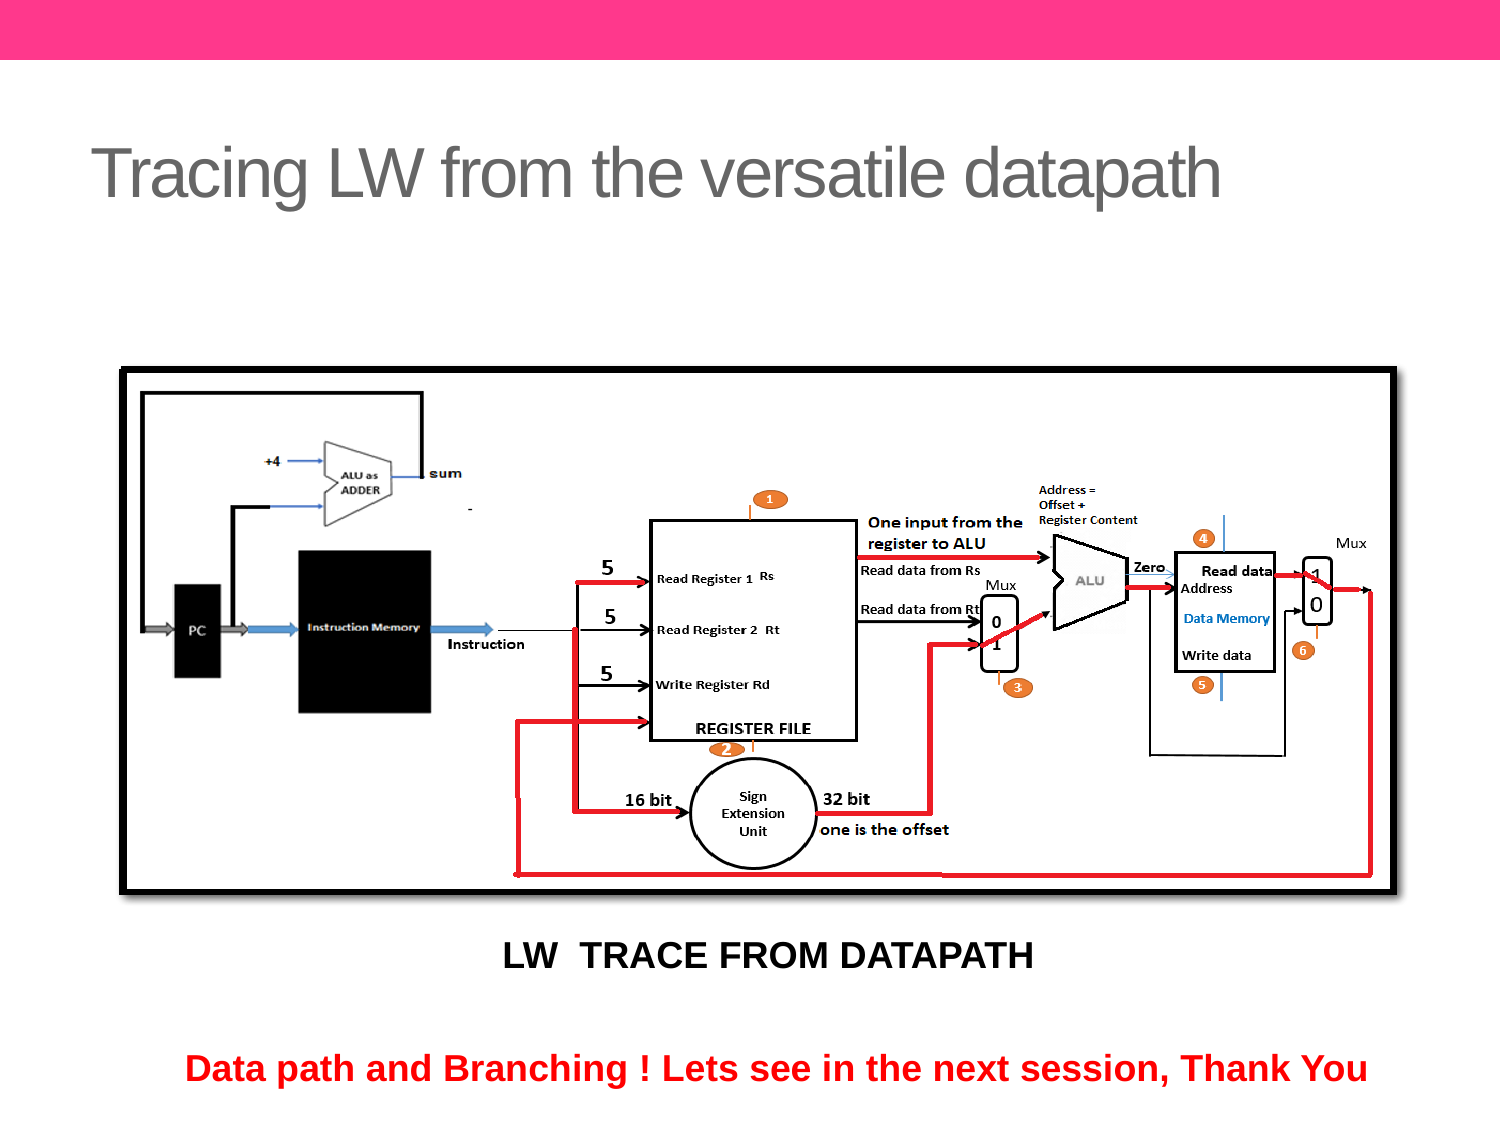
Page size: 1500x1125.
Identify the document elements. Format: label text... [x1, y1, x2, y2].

title Tracing LW from the versatile datapath [75, 87, 1425, 250]
text_box Data path and Branching ! Lets see in the next session, Thank You [169, 1036, 1385, 1097]
text_box LW TRACE FROM DATAPATH [487, 923, 1263, 984]
picture [124, 372, 1391, 889]
